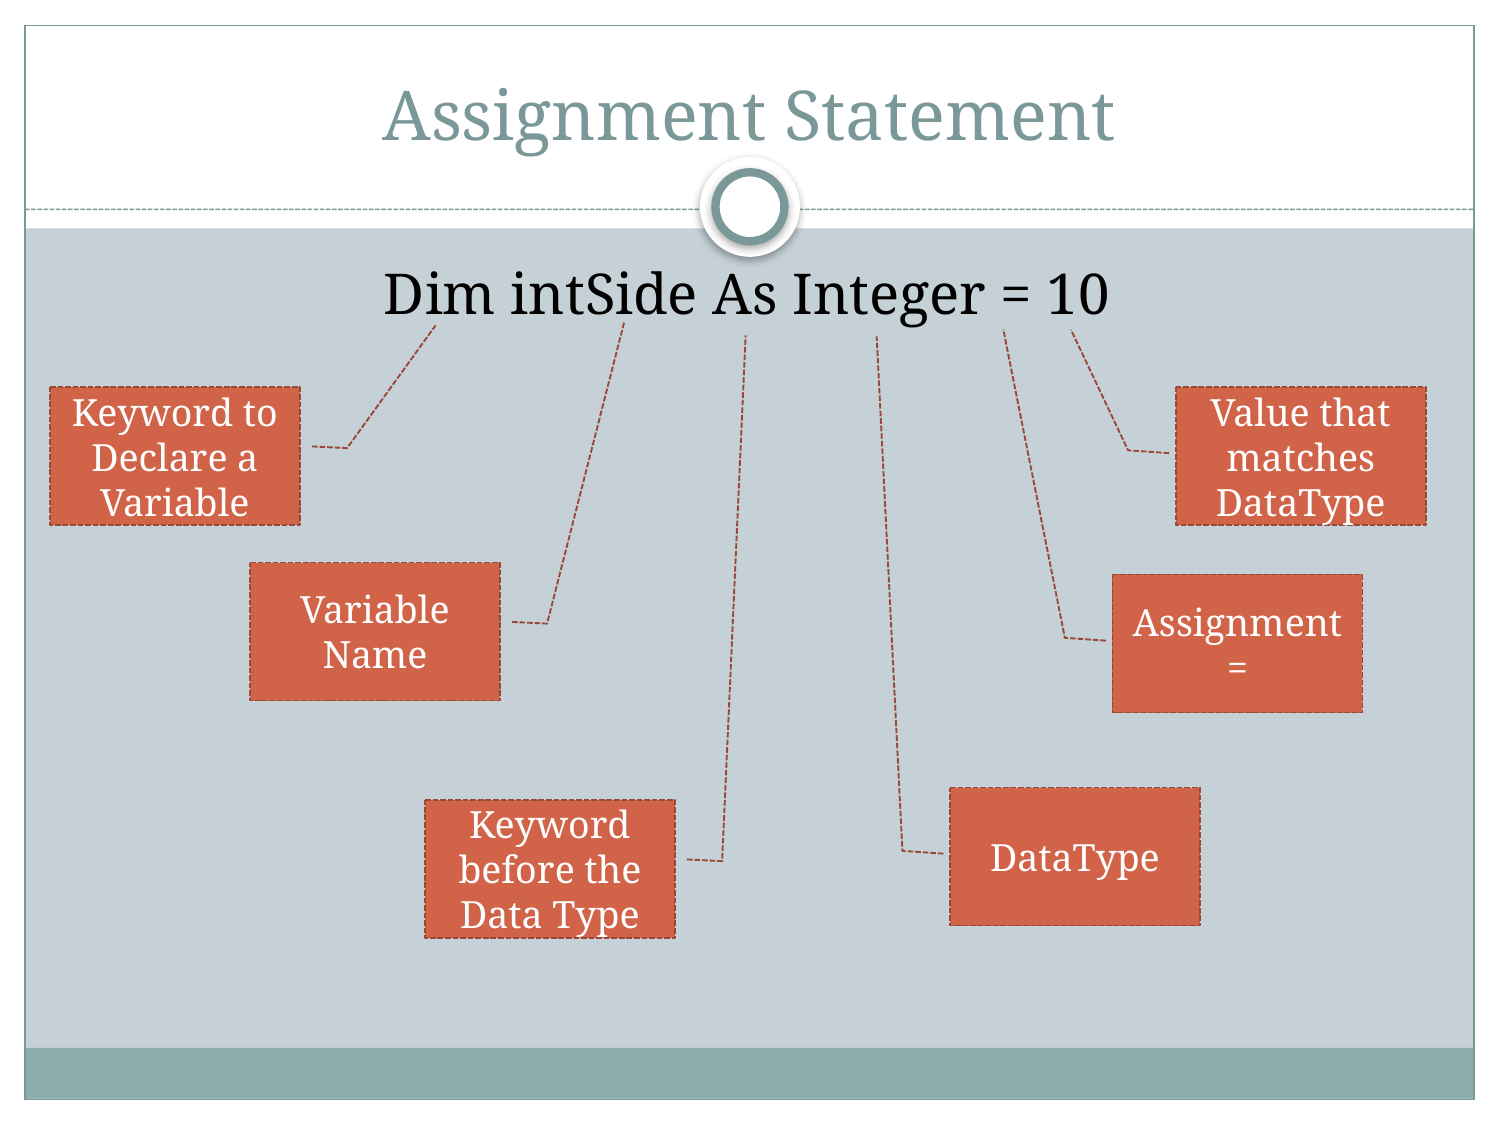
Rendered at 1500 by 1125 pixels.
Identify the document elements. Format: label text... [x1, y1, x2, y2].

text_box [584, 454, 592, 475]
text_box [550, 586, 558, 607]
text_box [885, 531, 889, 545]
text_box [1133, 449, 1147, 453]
title Assignment Statement [49, 37, 1450, 162]
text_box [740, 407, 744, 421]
text_box Value that matches DataType [1175, 386, 1427, 526]
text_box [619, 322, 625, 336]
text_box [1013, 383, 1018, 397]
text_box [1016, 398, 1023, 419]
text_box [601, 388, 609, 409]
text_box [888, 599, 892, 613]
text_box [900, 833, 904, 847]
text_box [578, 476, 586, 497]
text_box Value that matches DataType [1070, 329, 1132, 452]
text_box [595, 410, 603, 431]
list Dim intSide As Integer = 10 [49, 250, 1445, 1001]
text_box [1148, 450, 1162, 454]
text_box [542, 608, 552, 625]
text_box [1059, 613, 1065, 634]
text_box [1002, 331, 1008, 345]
text_box Assignment = [1112, 574, 1363, 713]
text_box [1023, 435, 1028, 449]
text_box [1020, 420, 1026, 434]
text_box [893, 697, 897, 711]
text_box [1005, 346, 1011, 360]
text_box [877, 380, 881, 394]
text_box DataType [949, 787, 1201, 926]
text_box Keyword to Declare a Variable [49, 386, 301, 526]
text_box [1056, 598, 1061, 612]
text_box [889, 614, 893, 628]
text_box Variable Name [249, 562, 501, 701]
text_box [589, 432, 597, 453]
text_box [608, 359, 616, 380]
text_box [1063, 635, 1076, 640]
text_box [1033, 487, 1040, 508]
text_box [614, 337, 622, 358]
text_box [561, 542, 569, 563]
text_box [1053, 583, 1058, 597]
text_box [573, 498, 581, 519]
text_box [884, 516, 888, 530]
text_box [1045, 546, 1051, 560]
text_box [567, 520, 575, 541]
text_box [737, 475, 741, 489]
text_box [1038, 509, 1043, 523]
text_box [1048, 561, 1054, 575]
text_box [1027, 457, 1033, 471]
text_box Keyword to Declare a Variable [342, 324, 437, 450]
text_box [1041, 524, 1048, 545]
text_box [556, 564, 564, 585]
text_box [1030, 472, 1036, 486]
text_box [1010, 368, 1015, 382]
text_box Keyword before the Data Type [424, 799, 676, 939]
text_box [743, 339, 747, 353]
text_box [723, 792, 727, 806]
